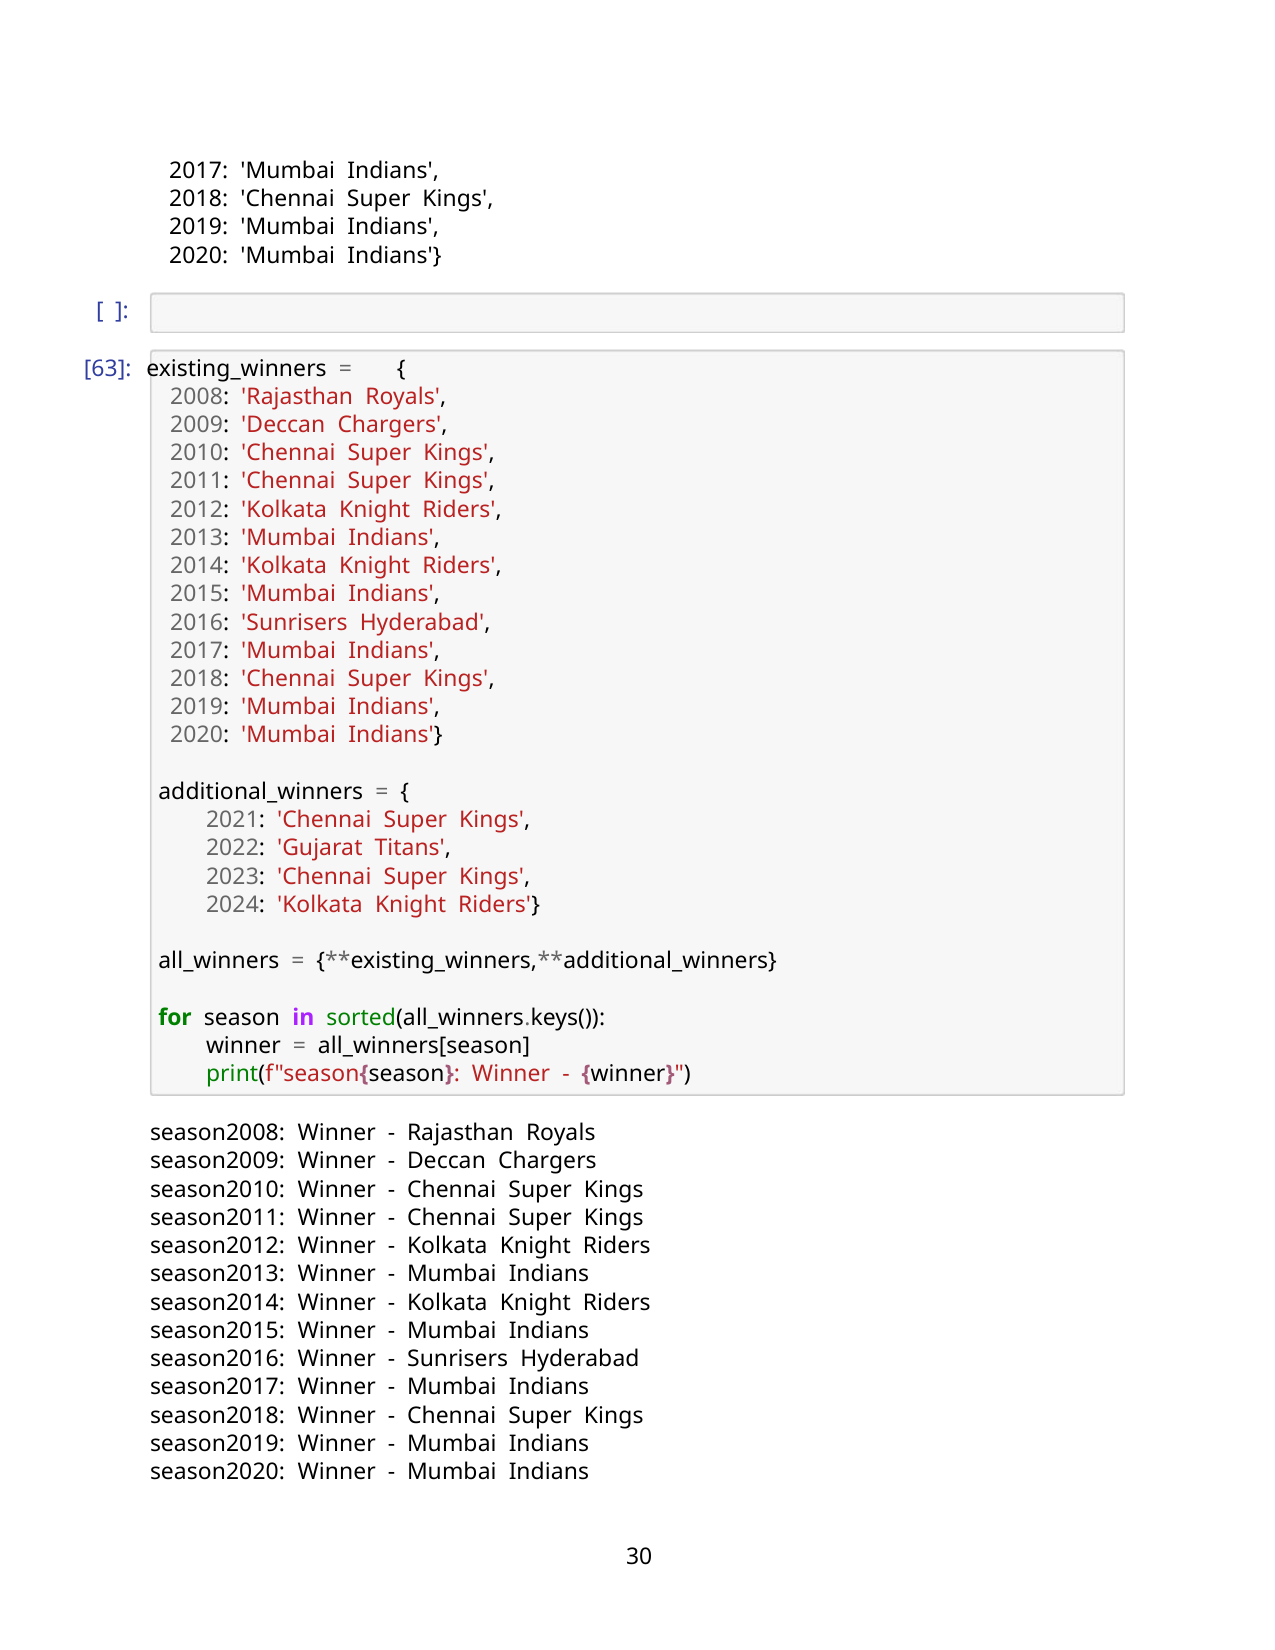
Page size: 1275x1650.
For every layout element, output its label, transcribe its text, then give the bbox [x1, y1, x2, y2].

text_box additional_winners = { [158, 773, 446, 805]
text_box for season in sorted(all_winners.keys()): winner = all_winners[season] [158, 998, 673, 1058]
text_box 2008: 'Rajasthan Royals', 2009: 'Deccan Chargers', 2010: 'Chennai Super Kings', 2011: 'Chennai Super Kings', 2012: 'Kolkata Knight Riders', 2013: 'Mumbai Indians', 2014: 'Kolkata Knight Riders', 2015: 'Mumbai Indians', 2016: 'Sunrisers Hyderabad', 2017: 'Mumbai Indians', [170, 378, 554, 663]
text_box print(f"season{season}: Winner - {winner}") [206, 1055, 745, 1087]
text_box 30 [626, 1536, 674, 1569]
text_box season2008: Winner - Rajasthan Royals season2009: Winner - Deccan Chargers season2010: Winner - Chennai Super Kings season2011: Winner - Chennai Super Kings season2012: Winner - Kolkata Knight Riders season2013: Winner - Mumbai Indians season2014: Winner - Kolkata Knight Riders season2015: Winner - Mumbai Indians season2016: Winner - Sunrisers Hyderabad season2017: Winner - Mumbai Indians season2018: Winner - Chennai Super Kings season2019: Winner - Mumbai Indians season2020: Winner - Mumbai Indians [150, 1115, 677, 1485]
text_box [ ]: [95, 293, 169, 324]
text_box { [396, 350, 434, 378]
text_box [63]: existing_winners = [84, 350, 396, 381]
text_box 2023: 'Chennai Super Kings', 2024: 'Kolkata Knight Riders'} [206, 858, 589, 917]
text_box all_winners = {**existing_winners,**additional_winners} [158, 943, 840, 974]
text_box 2017: 'Mumbai Indians', 2018: 'Chennai Super Kings', 2019: 'Mumbai Indians', 2020: 'Mumbai Indians'} [169, 152, 529, 268]
text_box [149, 150, 1125, 277]
text_box 2021: 'Chennai Super Kings', 2022: 'Gujarat Titans', [206, 801, 566, 858]
text_box [149, 292, 1125, 334]
text_box 2018: 'Chennai Super Kings', 2019: 'Mumbai Indians', 2020: 'Mumbai Indians'} [170, 660, 530, 748]
text_box [149, 349, 1125, 1096]
